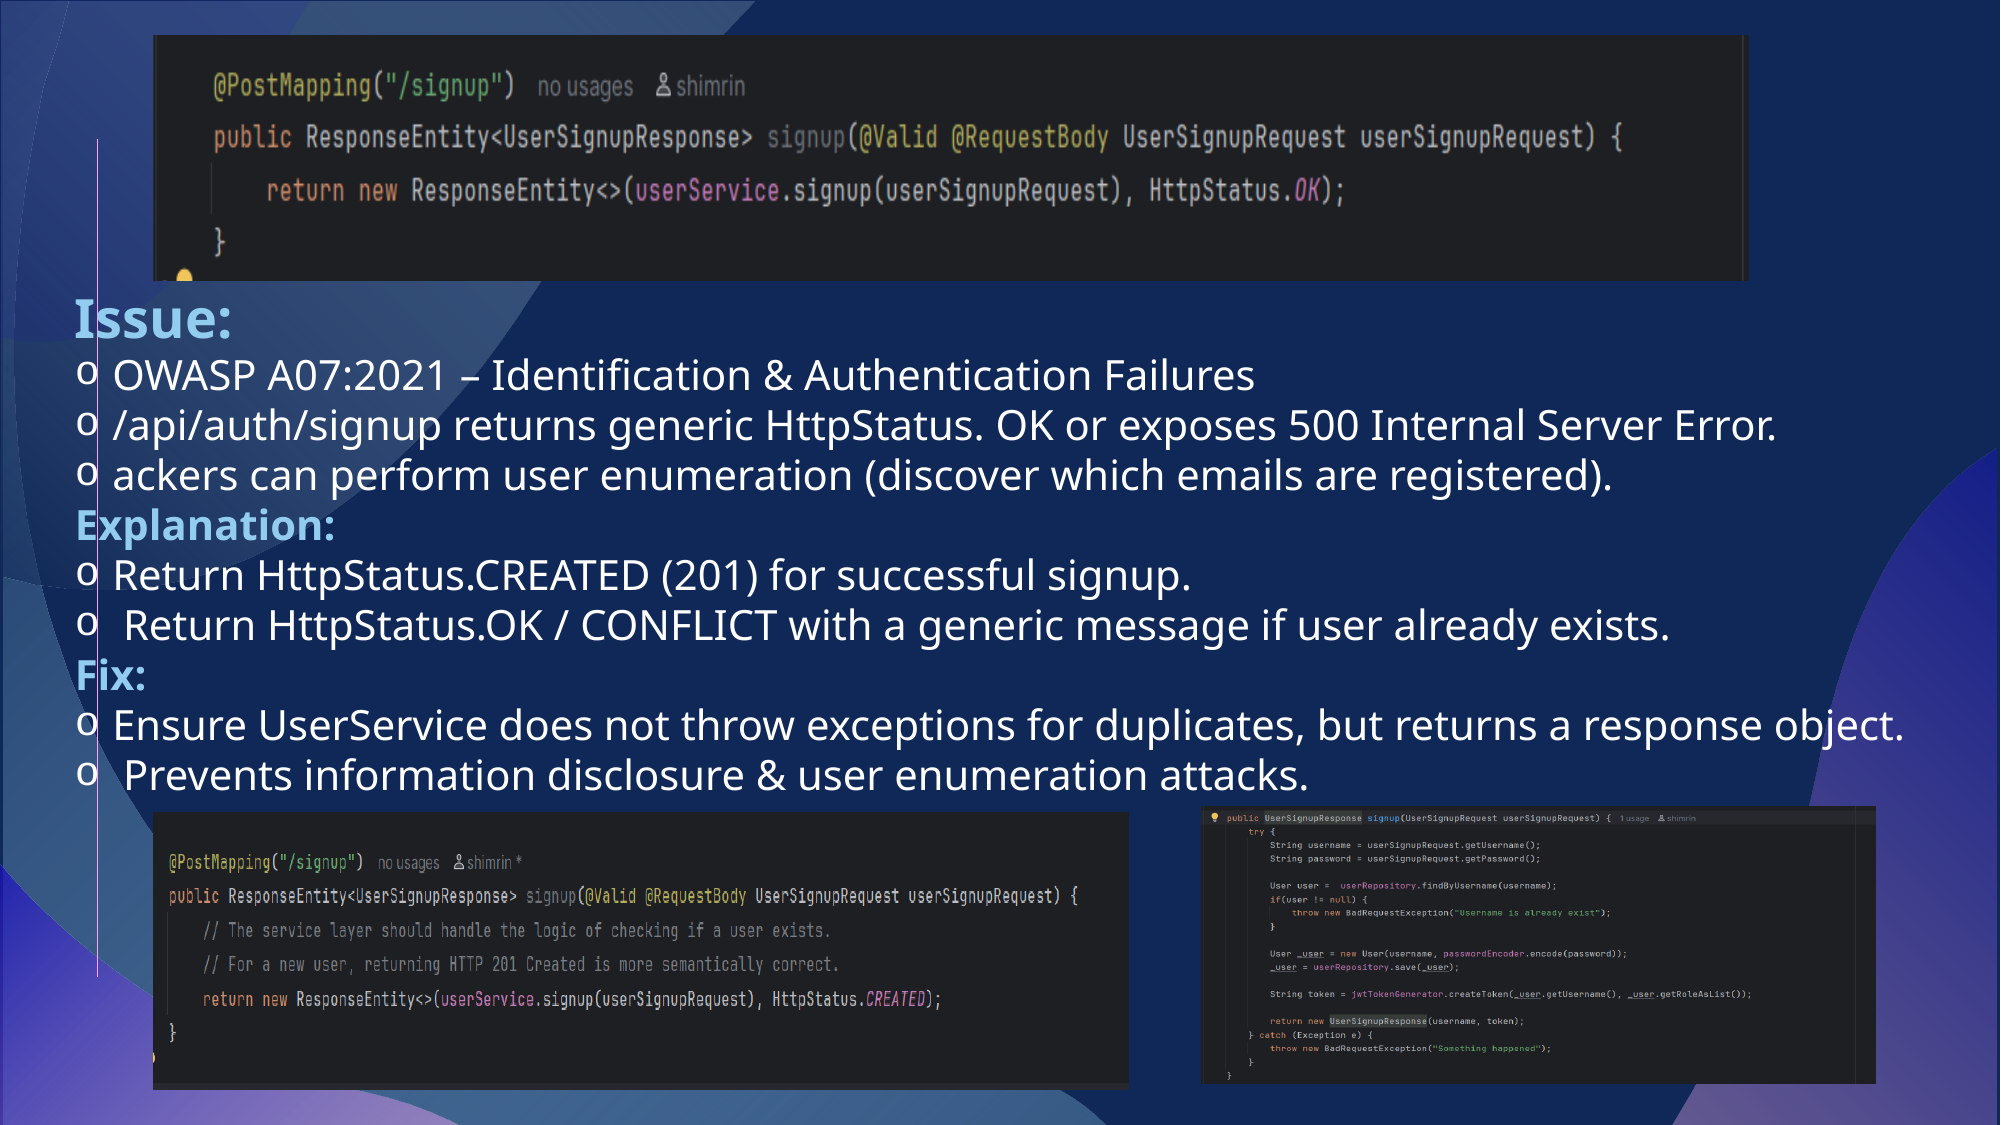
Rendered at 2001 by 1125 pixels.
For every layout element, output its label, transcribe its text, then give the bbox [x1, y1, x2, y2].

picture [153, 35, 1749, 281]
picture [153, 812, 1129, 1090]
text_box Issue: OWASP A07:2021 – Identification & Authentication Failures /api/auth/signup returns generic HttpStatus. OK or exposes 500 Internal Server Error. ackers can perform user enumeration (discover which emails are registered). Explanation: Return HttpStatus.CREATED (201) for successful signup. Return HttpStatus.OK / CONFLICT with a generic message if user already exists. Fix: Ensure UserService does not throw exceptions for duplicates, but returns a response object. Prevents information disclosure & user enumeration attacks. [59, 276, 1921, 1022]
picture [1201, 806, 1876, 1084]
